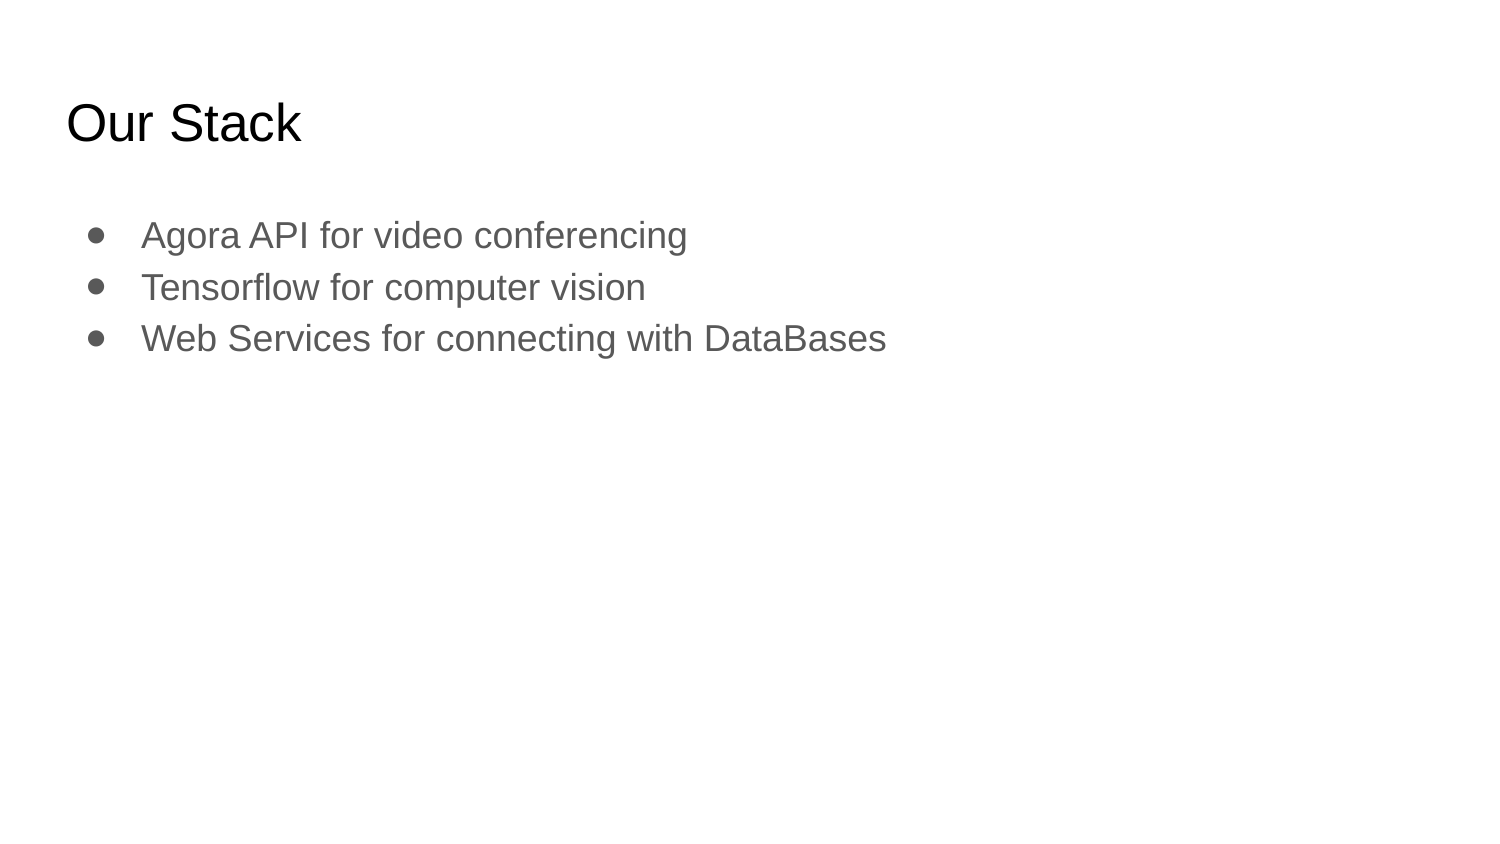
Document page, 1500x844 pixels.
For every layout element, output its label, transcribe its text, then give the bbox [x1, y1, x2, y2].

title Our Stack [51, 72, 1449, 167]
list Agora API for video conferencing Tensorflow for computer vision Web Services for connecting with DataBases [51, 189, 1449, 750]
